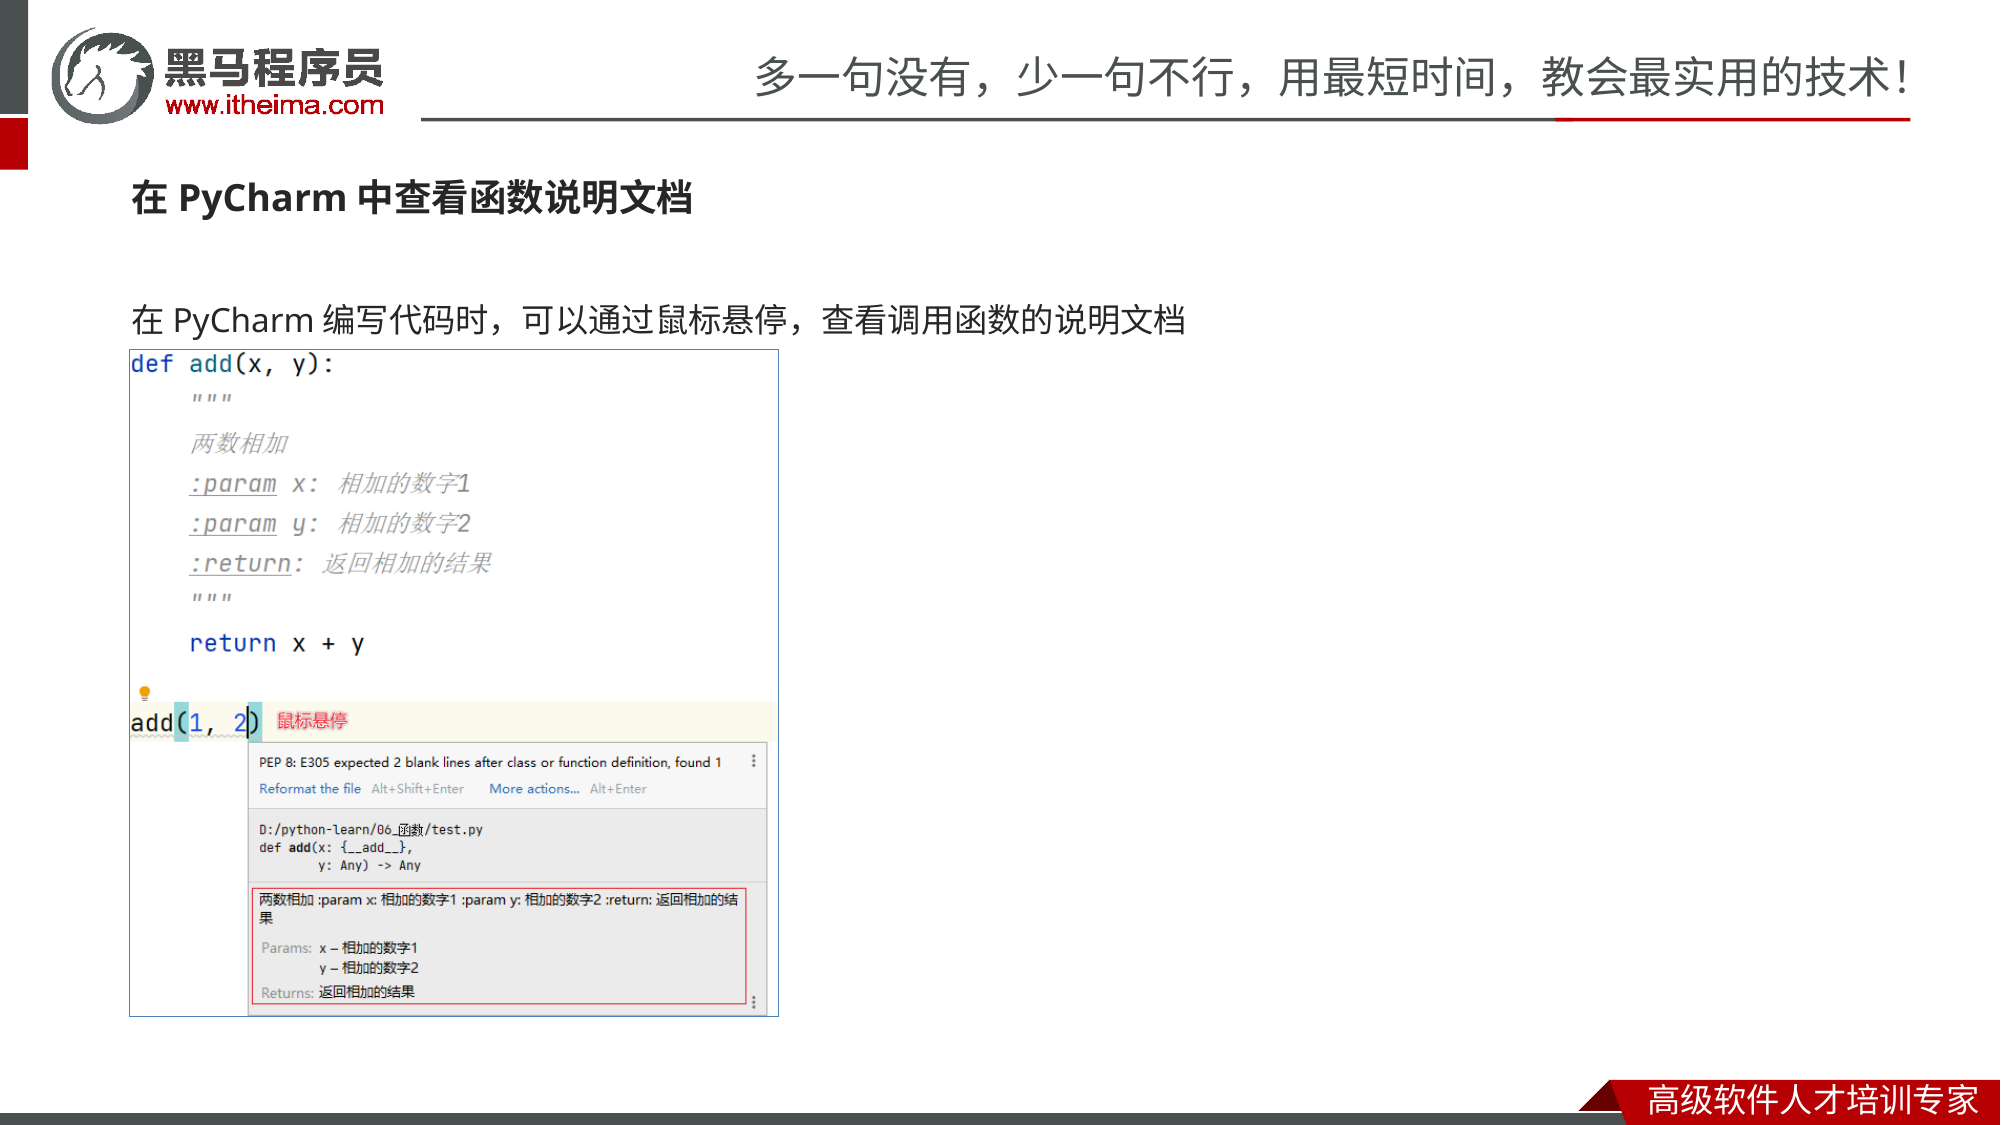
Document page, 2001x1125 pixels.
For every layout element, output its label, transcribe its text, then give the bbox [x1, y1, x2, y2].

list 在PyCharm中查看函数说明文档 [116, 154, 1872, 239]
list 在PyCharm编写代码时，可以通过鼠标悬停，查看调用函数的说明文档 [116, 271, 1872, 964]
picture [129, 349, 779, 1017]
picture [50, 26, 384, 125]
